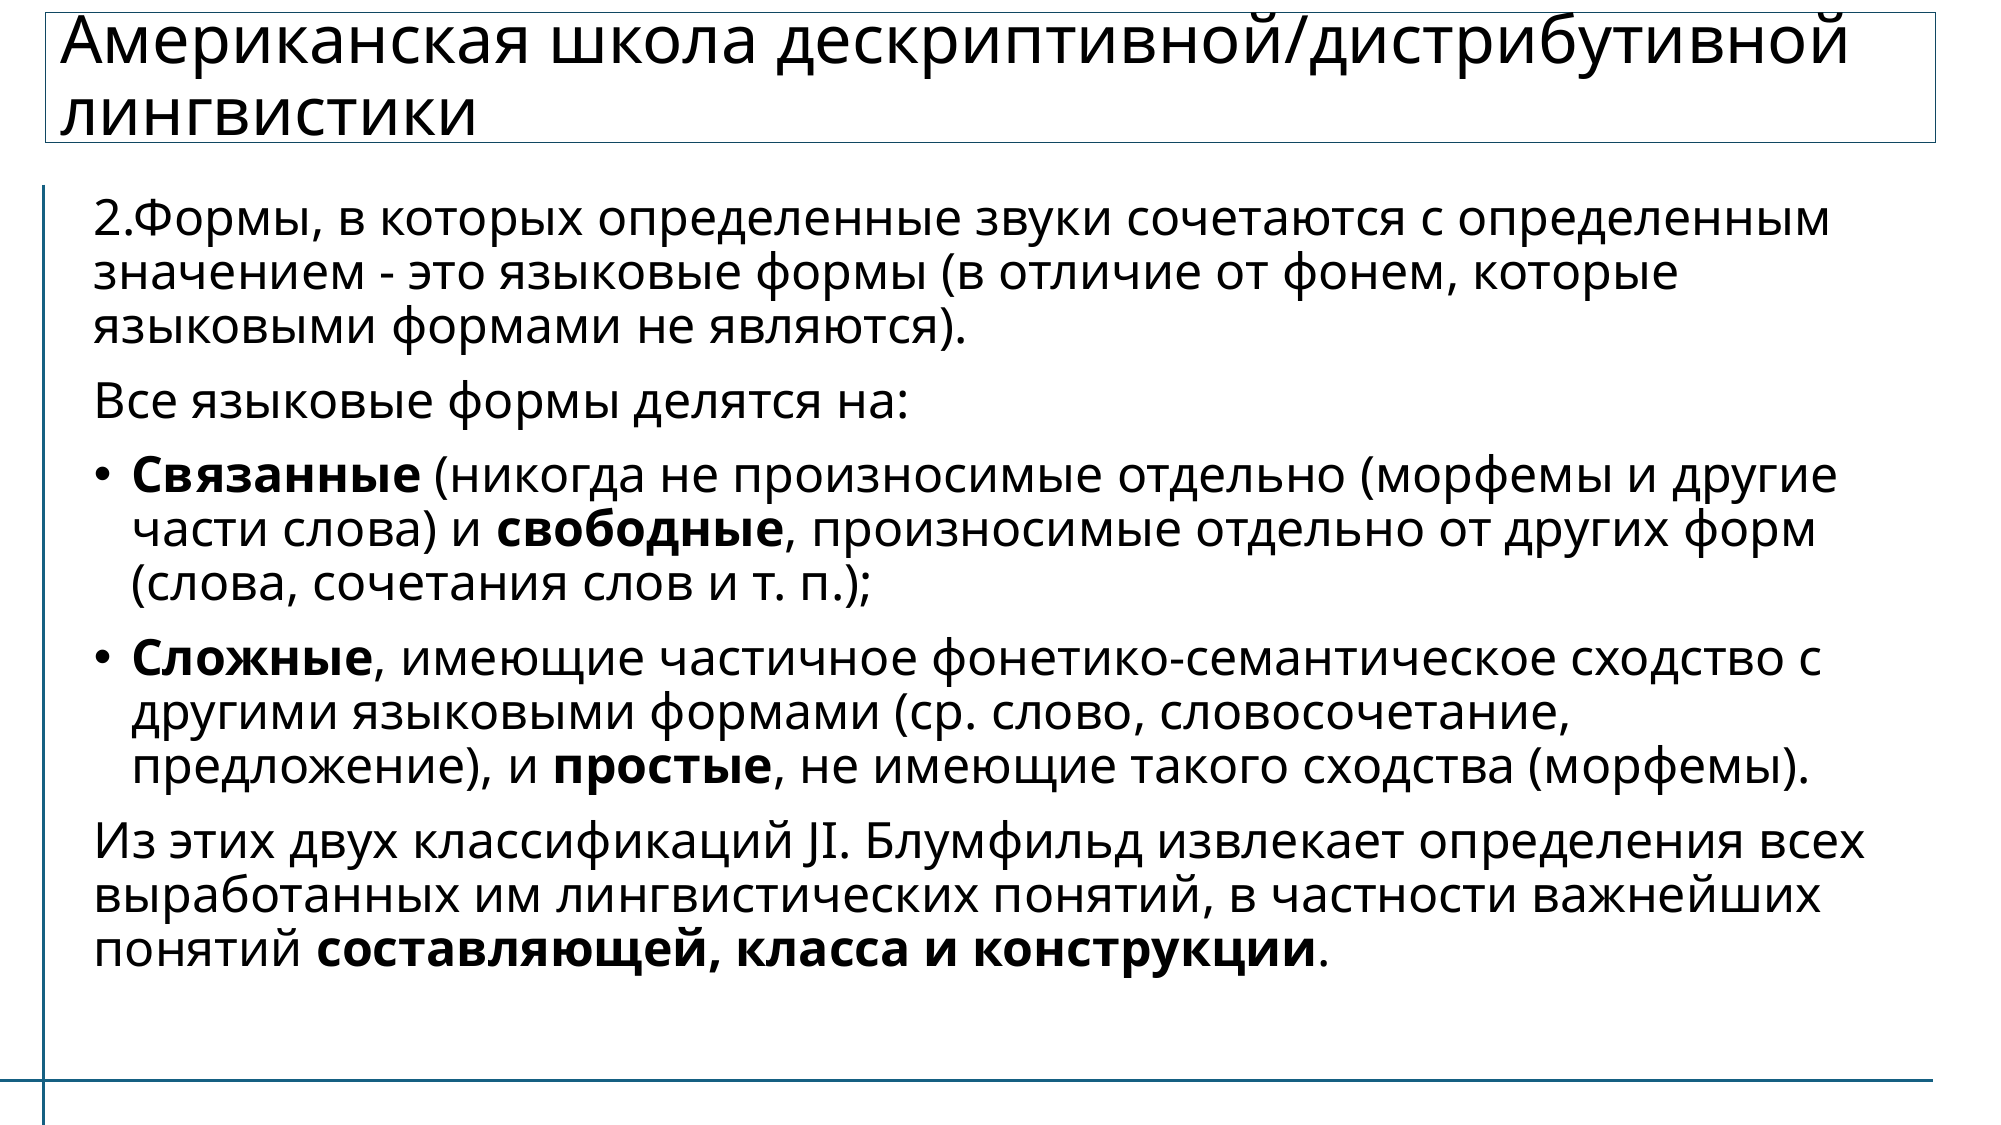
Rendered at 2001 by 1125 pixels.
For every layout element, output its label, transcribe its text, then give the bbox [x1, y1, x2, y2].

list 2.Формы, в которых определенные звуки сочетаются с определенным значением - это языковые формы (в отличие от фонем, которые языковыми формами не являются). Все языковые формы делятся на: Связанные (никогда не произносимые отдельно (морфемы и другие части слова) и свободные, произносимые отдельно от других форм (слова, сочетания слов и т. п.); Сложные, имеющие частичное фонетико-семантическое сходство с другими языковыми формами (ср. слово, словосочетание, предложение), и простые, не имеющие такого сходства (морфемы). Из этих двух классификаций JI. Блумфильд извлекает определения всех выработанных им лингвистических понятий, в частности важнейших понятий составляющей, класса и конструкции. [78, 184, 1934, 1047]
title Американская школа дескриптивной/дистрибутивной лингвистики [45, 12, 1936, 143]
